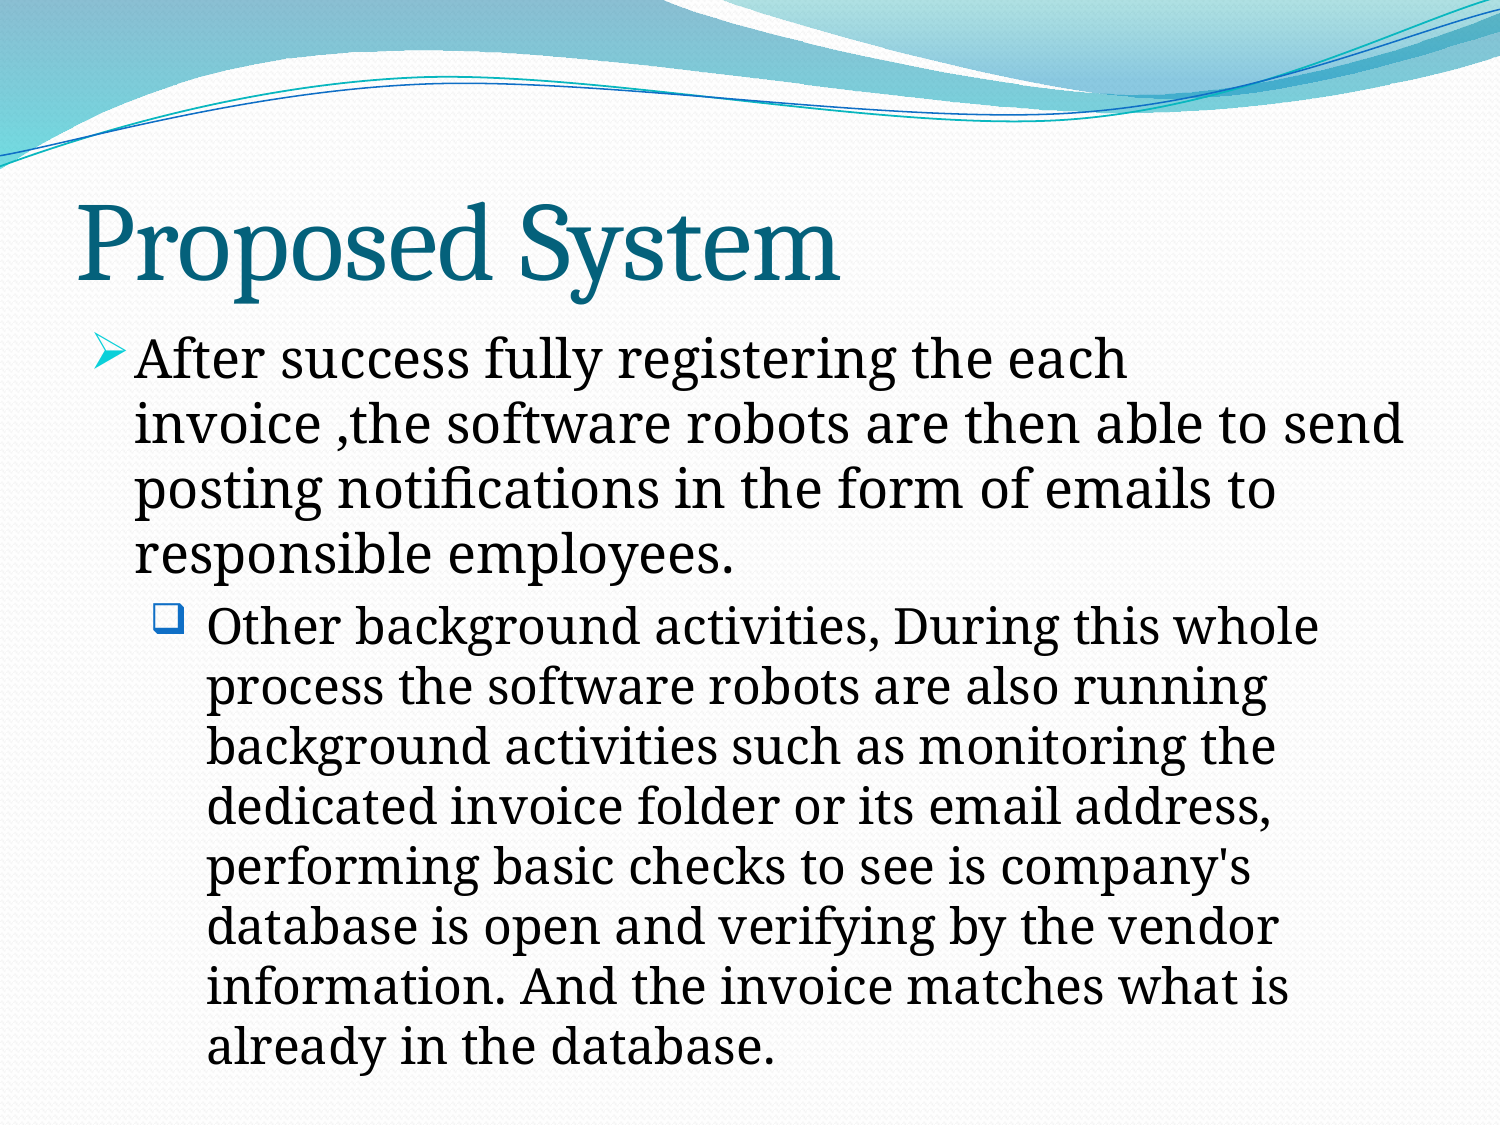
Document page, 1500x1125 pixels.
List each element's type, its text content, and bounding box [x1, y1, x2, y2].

title Proposed System [75, 115, 1425, 303]
list After success fully registering the each invoice ,the software robots are then able to send posting notifications in the form of emails to responsible employees. Other background activities, During this whole process the software robots are also running background activities such as monitoring the dedicated invoice folder or its email address, performing basic checks to see is company's database is open and verifying by the vendor information. And the invoice matches what is already in the database. [75, 317, 1425, 1038]
